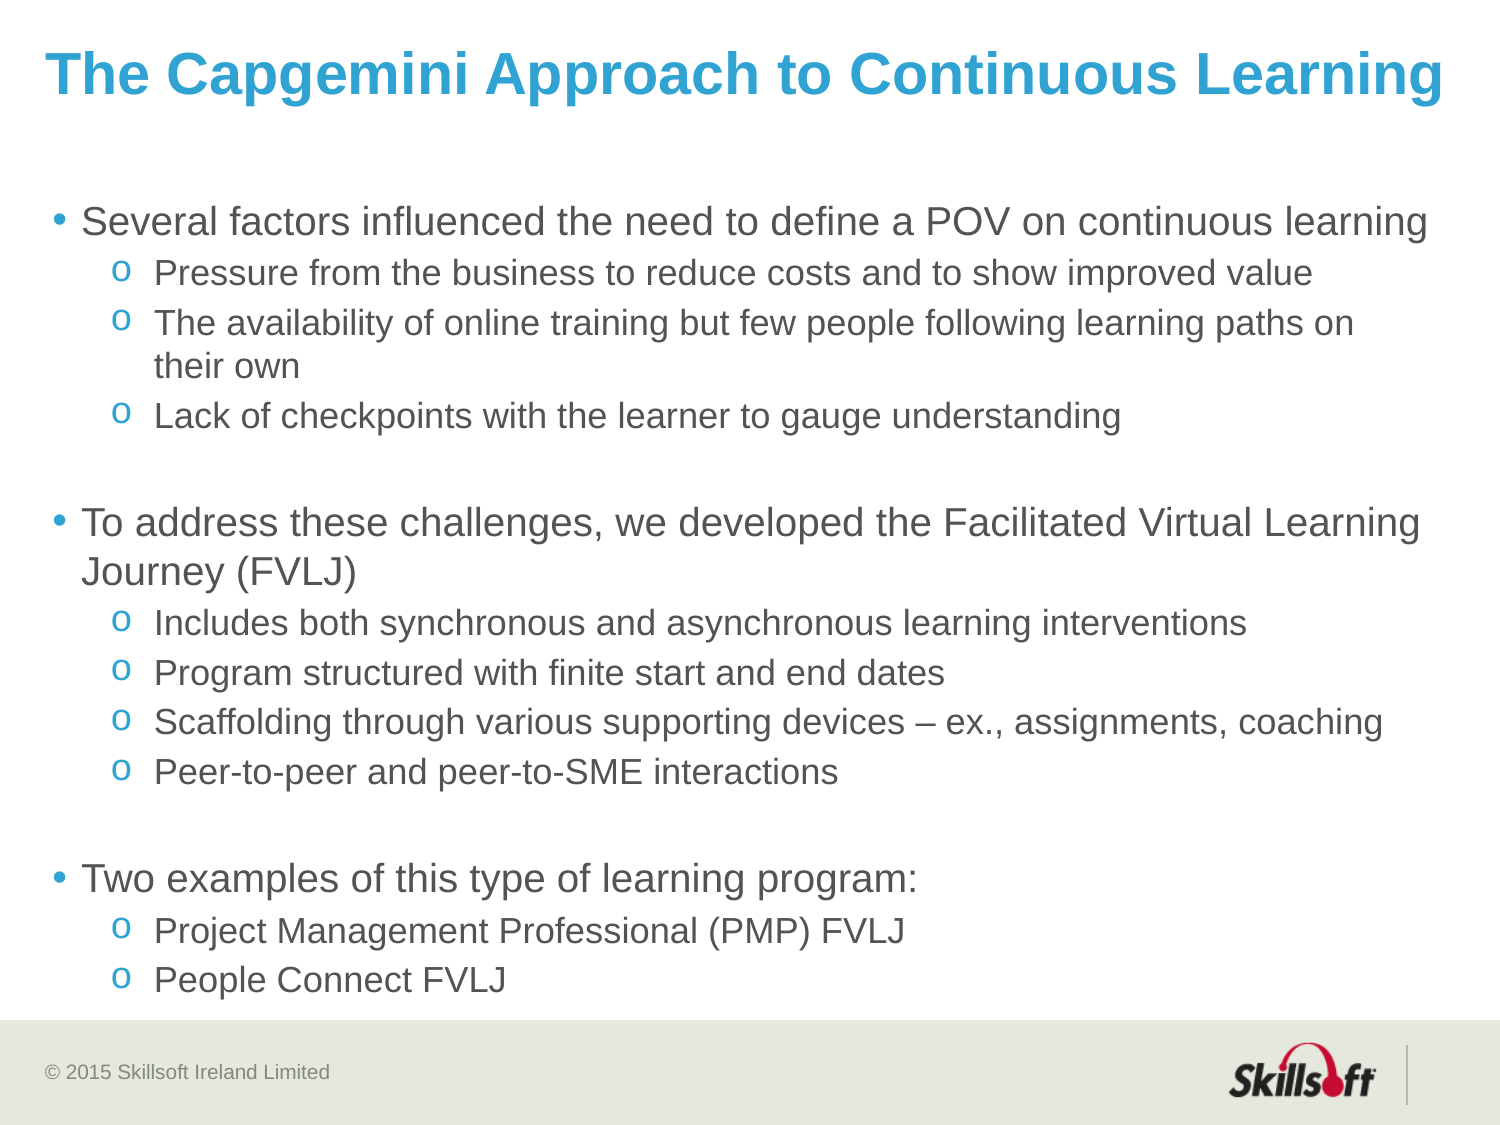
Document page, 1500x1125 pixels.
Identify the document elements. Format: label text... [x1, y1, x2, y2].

text_box Several factors influenced the need to define a POV on continuous learning Pressure from the business to reduce costs and to show improved value The availability of online training but few people following learning paths on their own Lack of checkpoints with the learner to gauge understanding To address these challenges, we developed the Facilitated Virtual Learning Journey (FVLJ) Includes both synchronous and asynchronous learning interventions Program structured with finite start and end dates Scaffolding through various supporting devices – ex., assignments, coaching Peer-to-peer and peer-to-SME interactions Two examples of this type of learning program: Project Management Professional (PMP) FVLJ People Connect FVLJ [37, 187, 1450, 1025]
picture [0, 1019, 1500, 1125]
title The Capgemini Approach to Continuous Learning [45, 0, 1450, 143]
